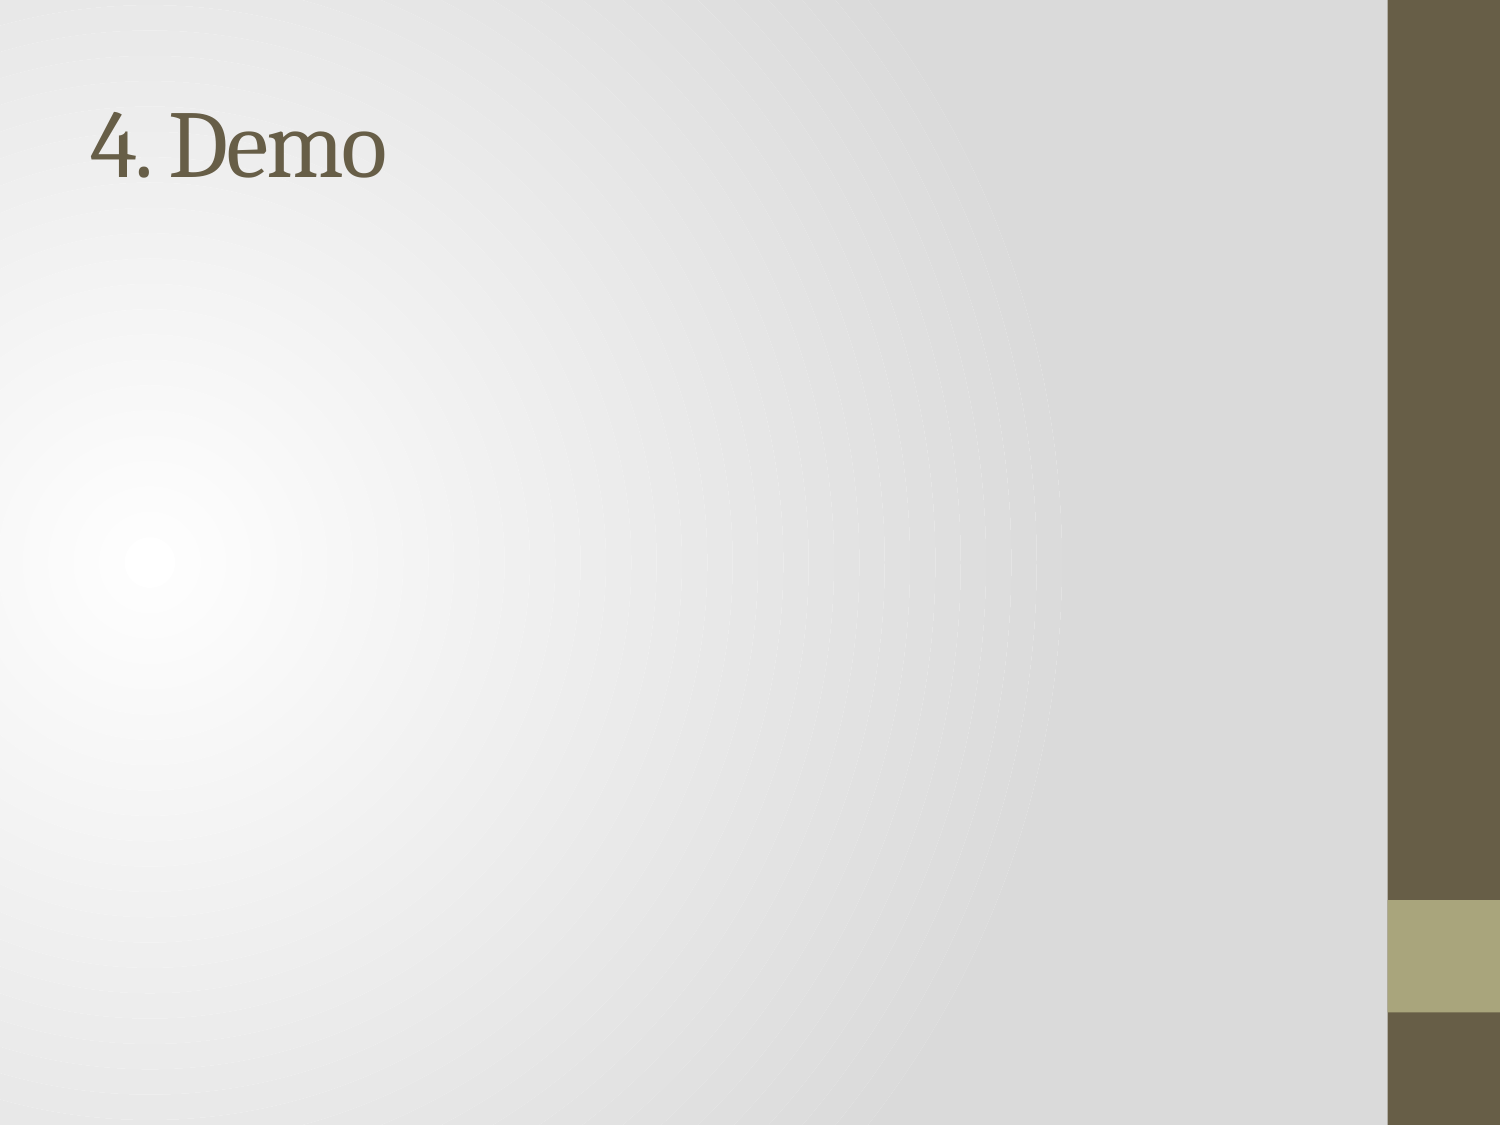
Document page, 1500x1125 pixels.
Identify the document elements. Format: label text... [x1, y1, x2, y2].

title 4. Demo [75, 45, 1325, 233]
